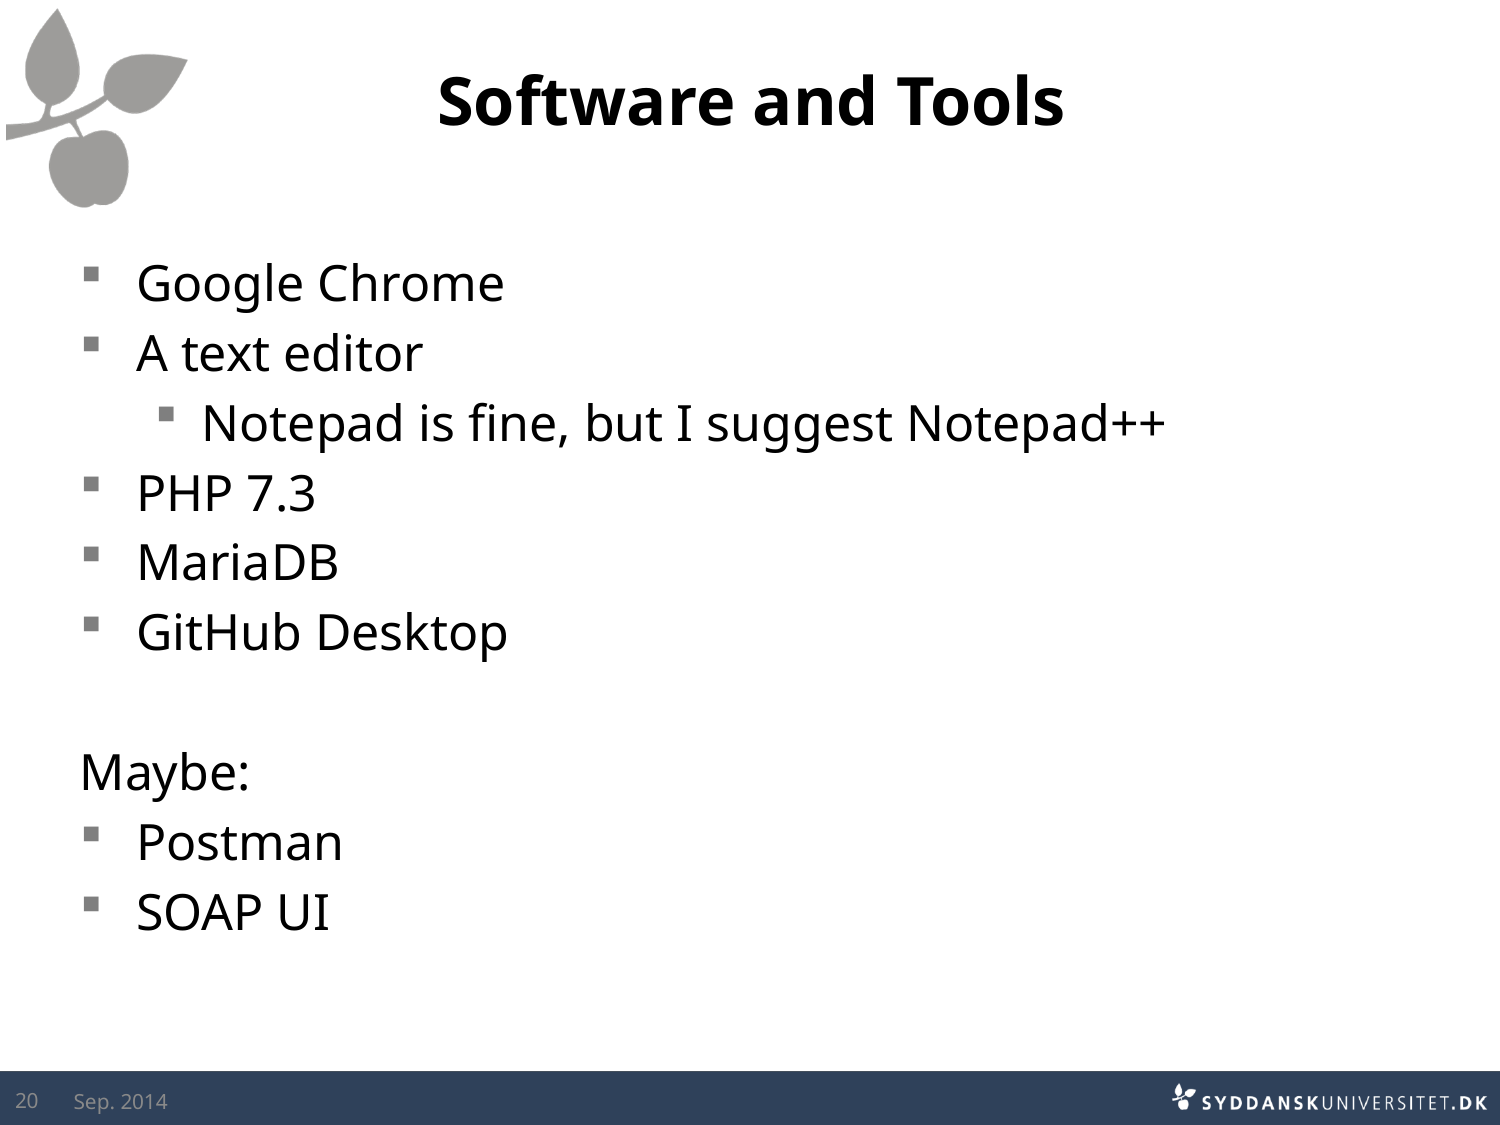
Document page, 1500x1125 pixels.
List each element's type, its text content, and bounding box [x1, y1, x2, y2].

picture [5, 6, 188, 209]
list Google Chrome A text editor Notepad is fine, but I suggest Notepad++ PHP 7.3 MariaDB GitHub Desktop Maybe: Postman SOAP UI [64, 243, 1471, 965]
title Software and Tools [193, 13, 1427, 185]
picture [0, 1071, 1500, 1125]
slide_number 20 [0, 1078, 71, 1125]
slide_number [71, 1078, 200, 1125]
